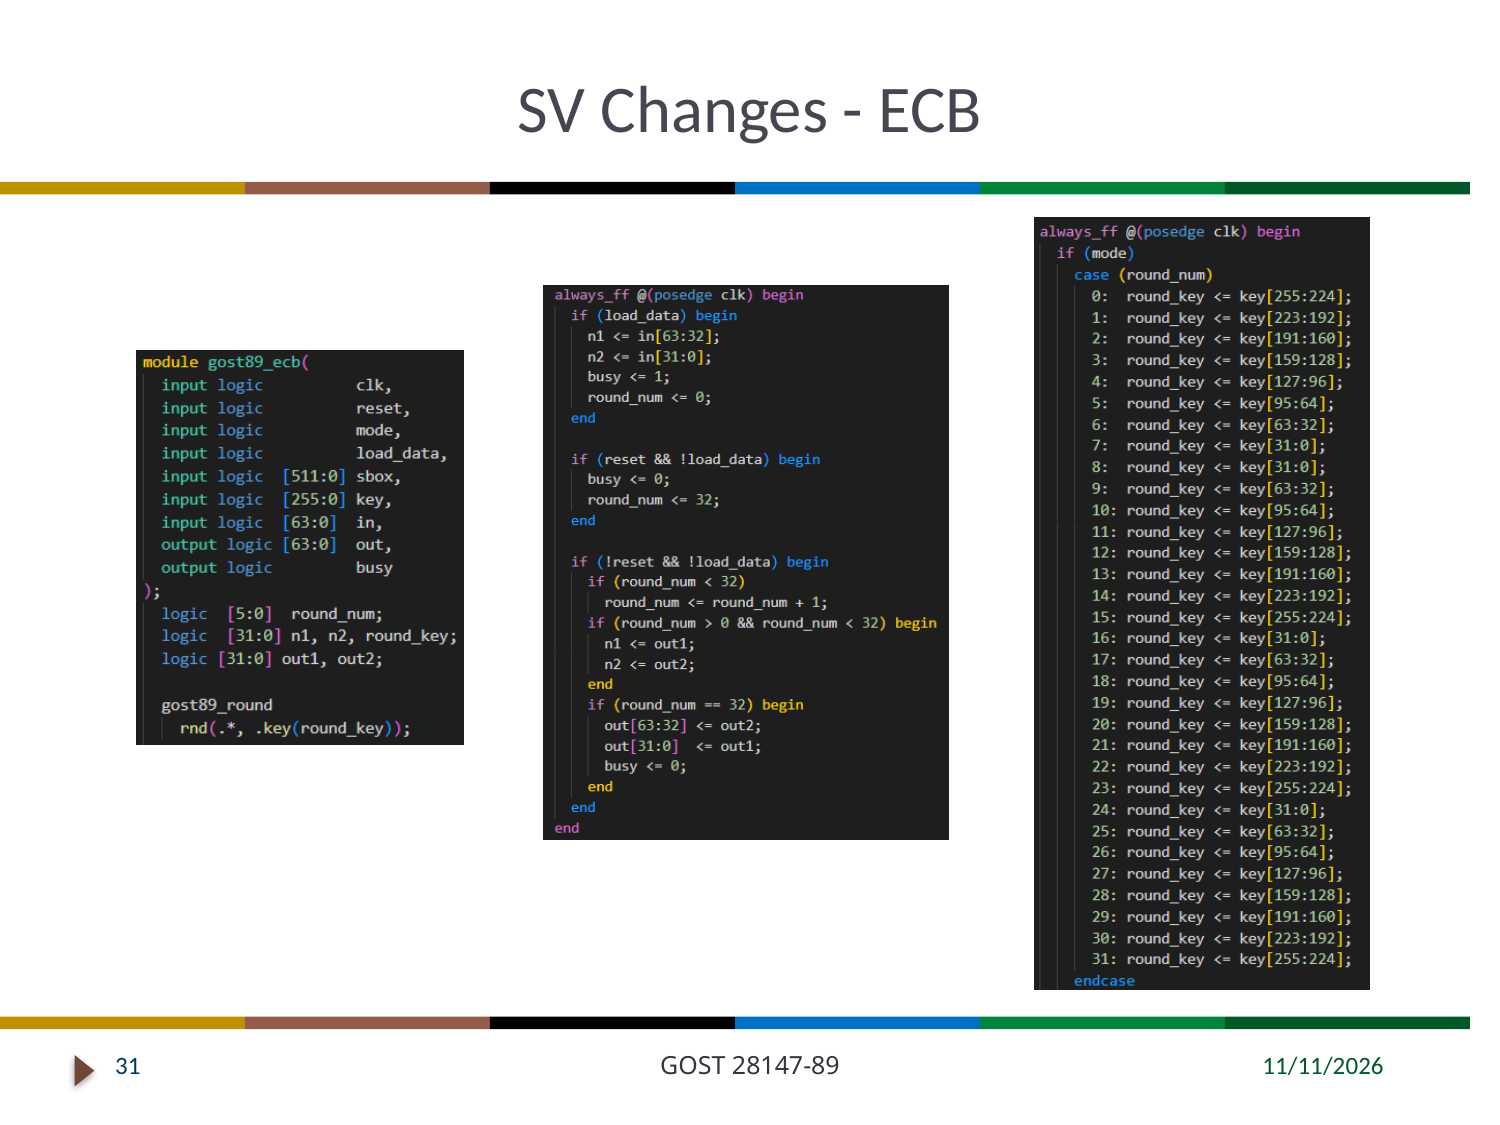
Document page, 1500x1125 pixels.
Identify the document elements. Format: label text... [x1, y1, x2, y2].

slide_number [1247, 1042, 1426, 1103]
footer GOST 28147-89 [342, 1042, 1158, 1103]
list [136, 350, 464, 745]
title SV Changes - ECB [75, 24, 1425, 188]
slide_number 31 [100, 1042, 245, 1103]
picture [1034, 216, 1370, 990]
picture [542, 284, 950, 841]
